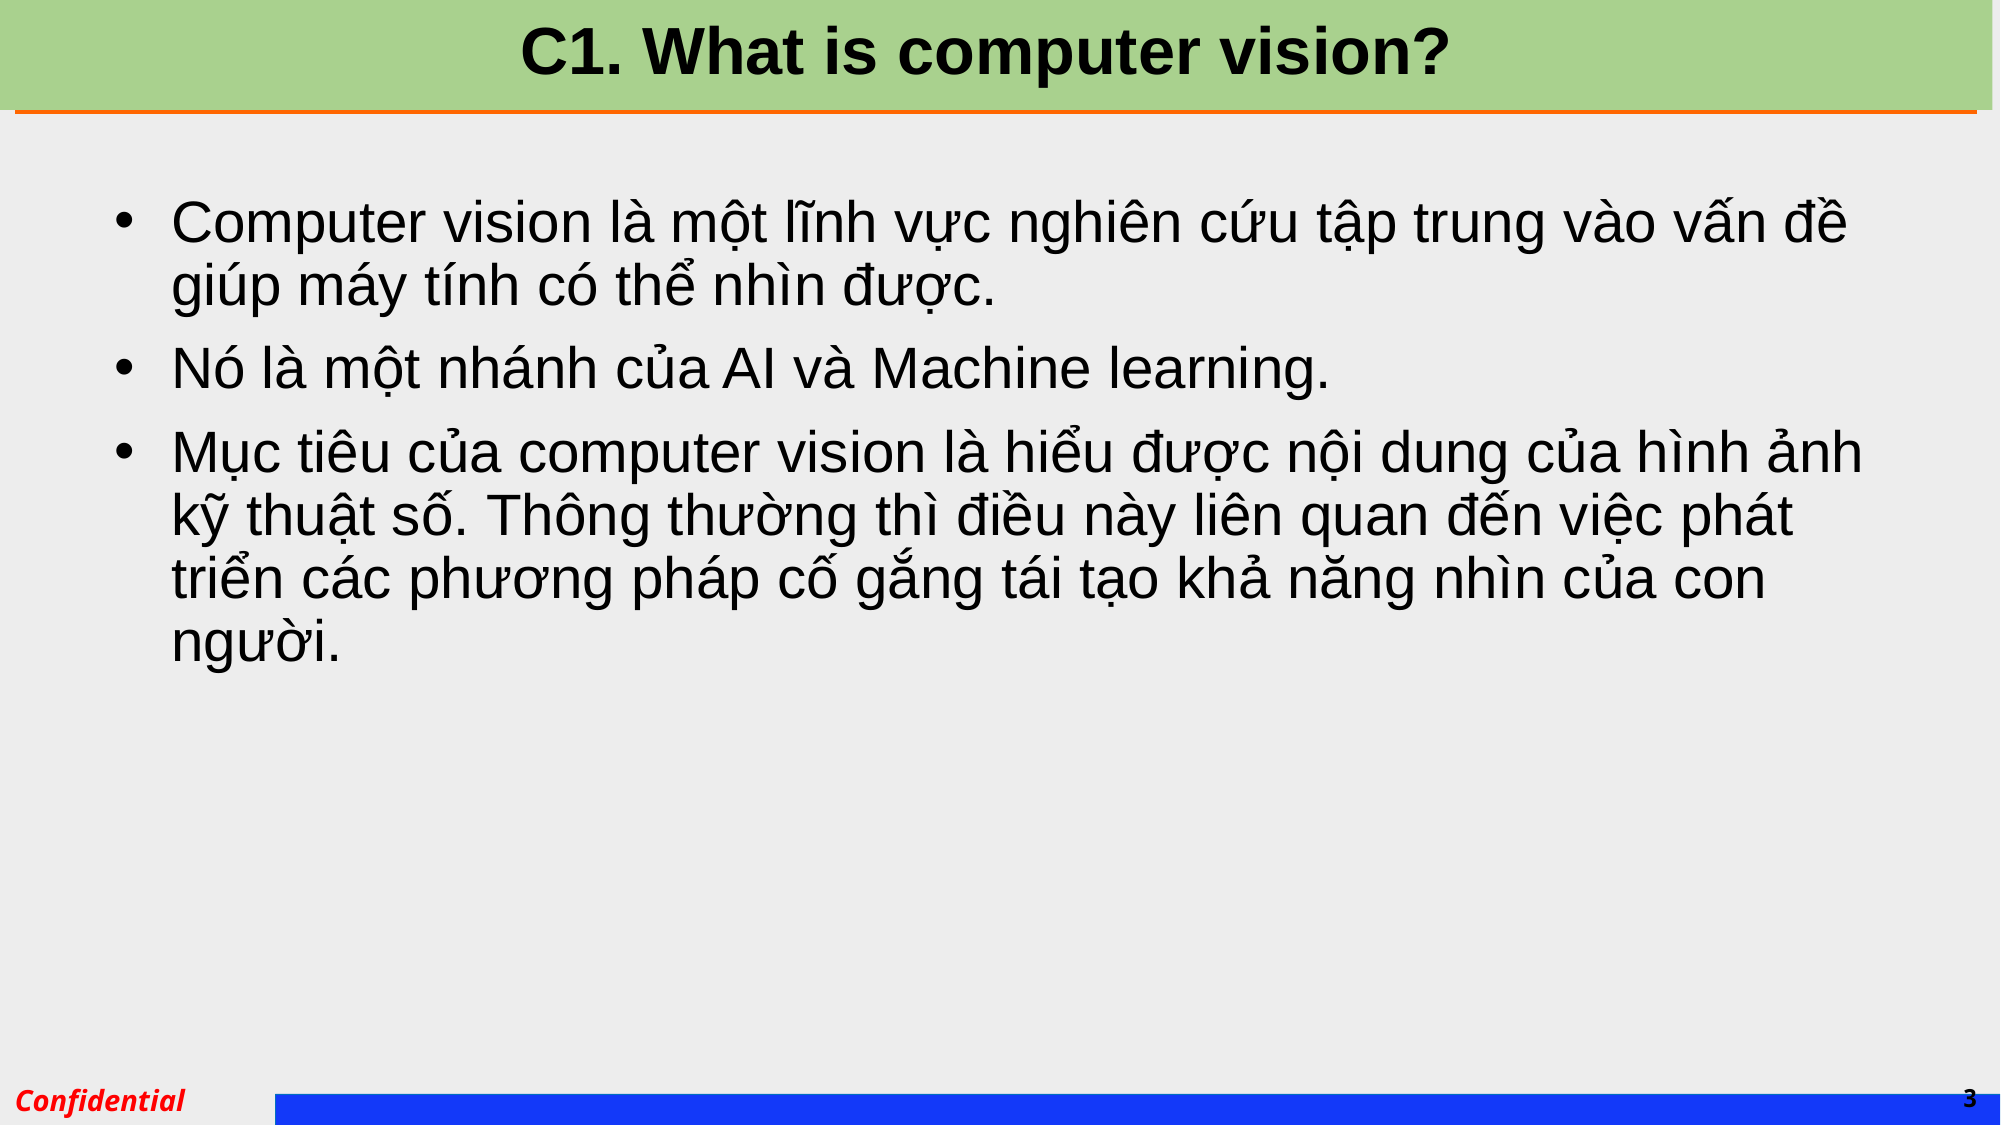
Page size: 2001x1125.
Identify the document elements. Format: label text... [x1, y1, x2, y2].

title C1. What is computer vision? [0, 0, 1993, 110]
list Computer vision là một lĩnh vực nghiên cứu tập trung vào vấn đề giúp máy tính có thể nhìn được. Nó là một nhánh của AI và Machine learning. Mục tiêu của computer vision là hiểu được nội dung của hình ảnh kỹ thuật số. Thông thường thì điều này liên quan đến việc phát triển các phương pháp cố gắng tái tạo khả năng nhìn của con người. [99, 184, 1900, 1005]
text_box 3 [1525, 1069, 1993, 1125]
